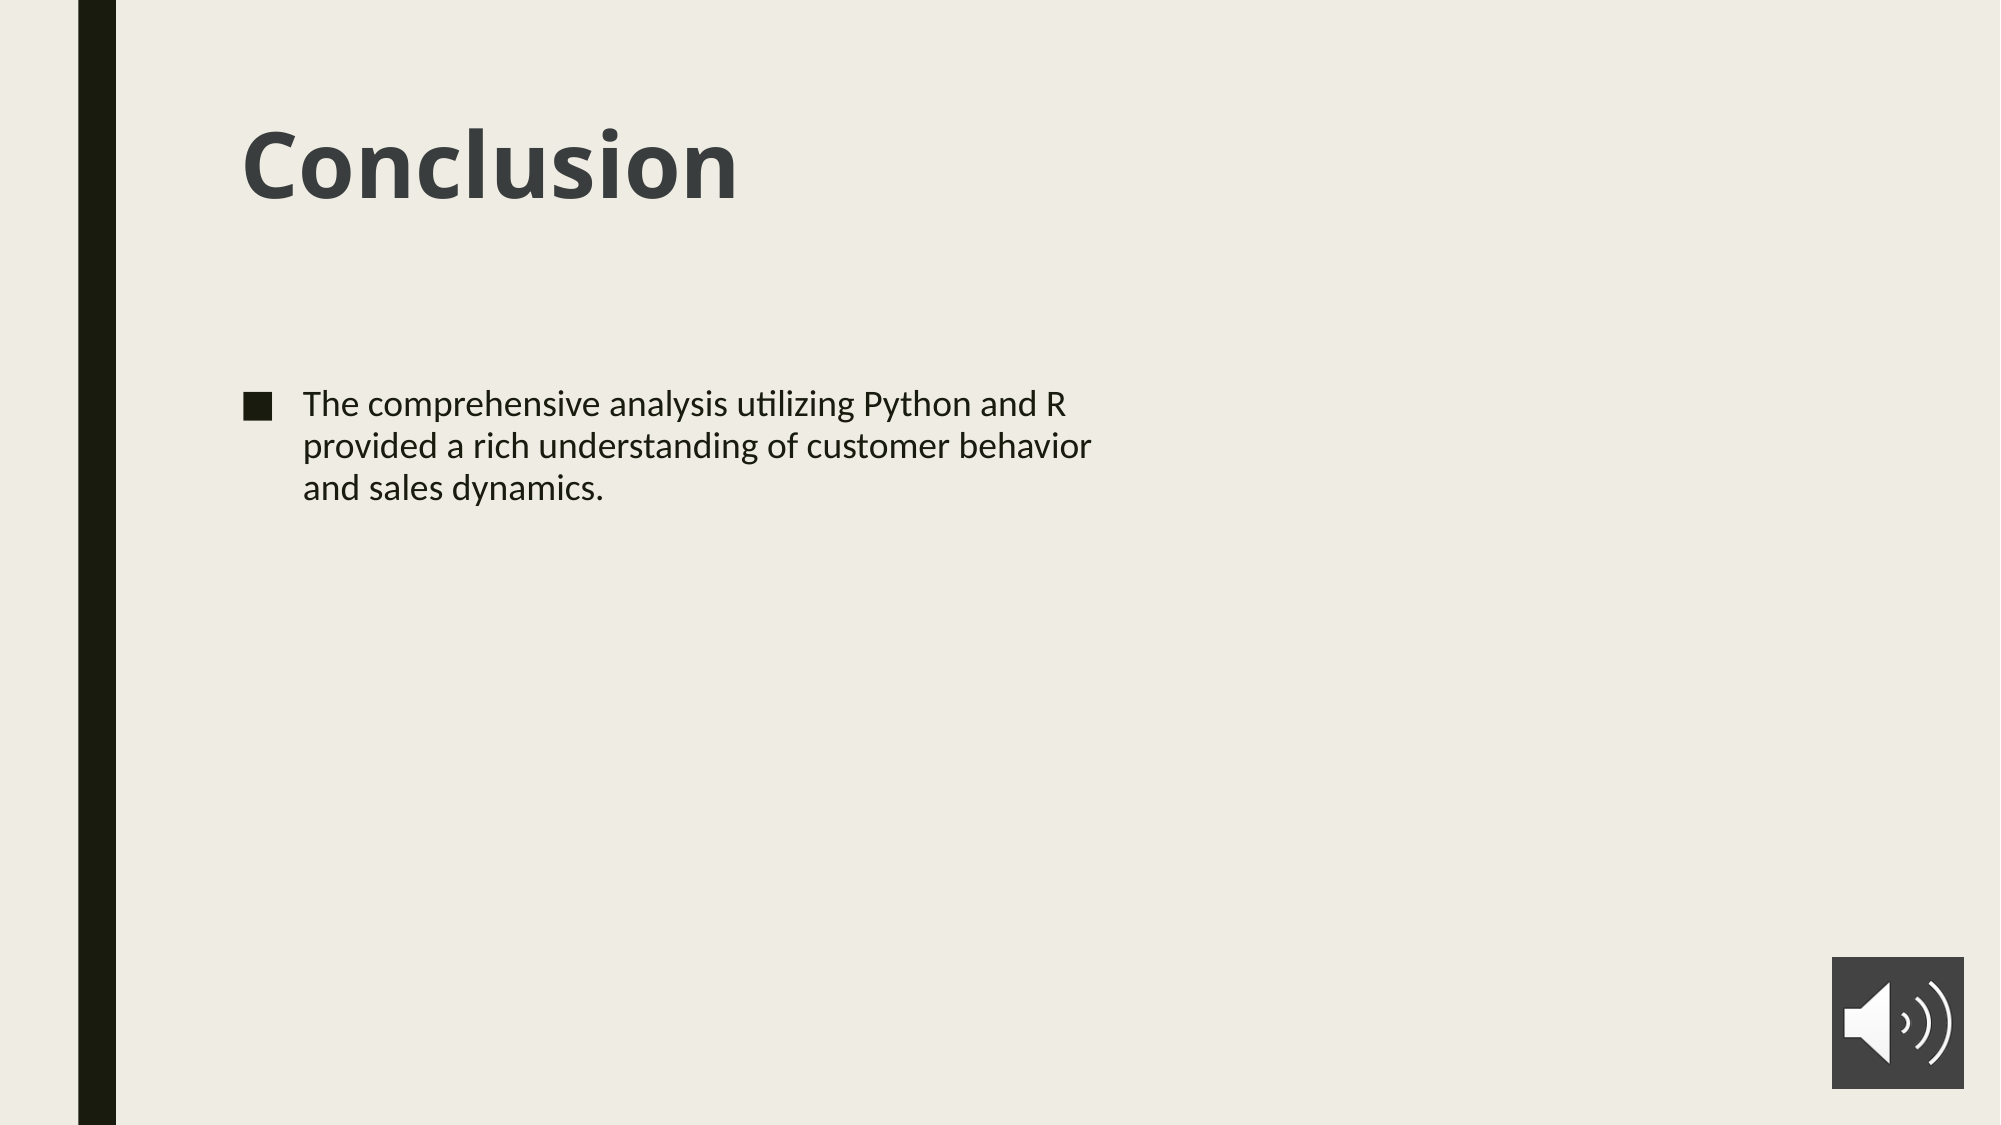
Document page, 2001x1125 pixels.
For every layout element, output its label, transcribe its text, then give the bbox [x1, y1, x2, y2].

list The comprehensive analysis utilizing Python and R provided a rich understanding of customer behavior and sales dynamics. [225, 375, 1135, 769]
title Conclusion [225, 112, 1800, 357]
picture [1831, 956, 1965, 1090]
